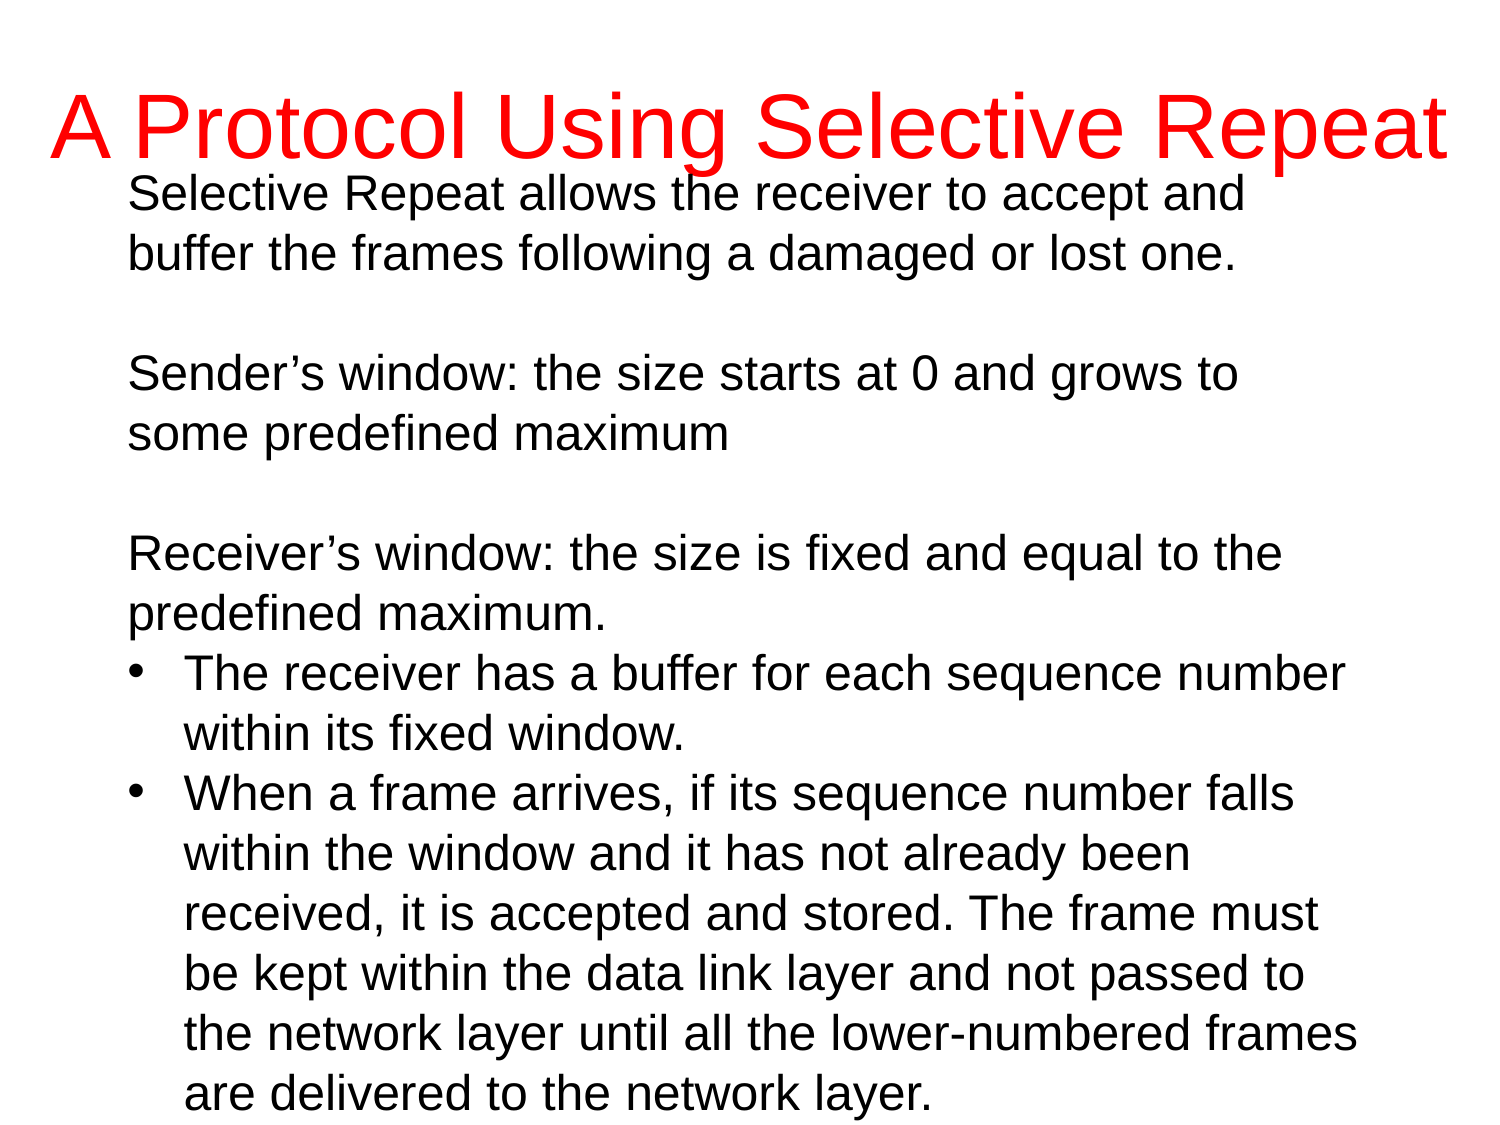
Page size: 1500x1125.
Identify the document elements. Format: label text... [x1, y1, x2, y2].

text_box Selective Repeat allows the receiver to accept and buffer the frames following a damaged or lost one. Sender’s window: the size starts at 0 and grows to some predefined maximum Receiver’s window: the size is fixed and equal to the predefined maximum. The receiver has a buffer for each sequence number within its fixed window. When a frame arrives, if its sequence number falls within the window and it has not already been received, it is accepted and stored. The frame must be kept within the data link layer and not passed to the network layer until all the lower-numbered frames are delivered to the network layer. [112, 152, 1388, 1125]
title A Protocol Using Selective Repeat [0, 0, 1500, 245]
